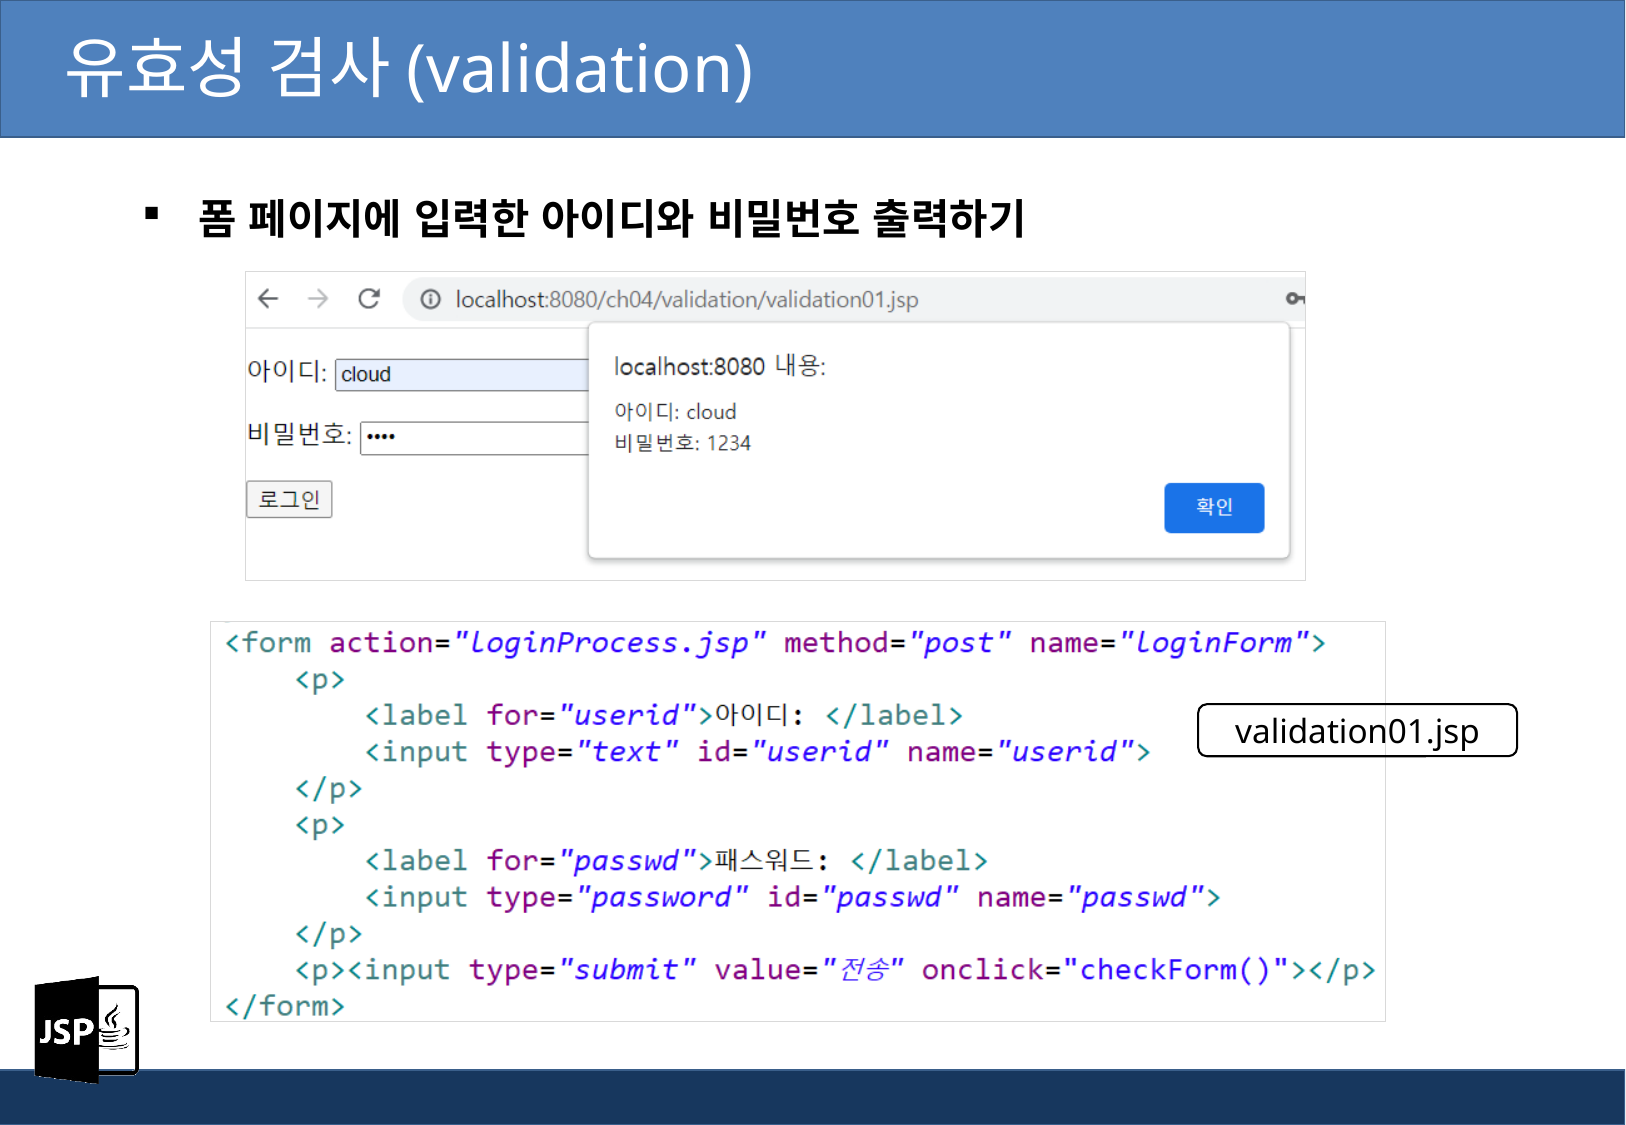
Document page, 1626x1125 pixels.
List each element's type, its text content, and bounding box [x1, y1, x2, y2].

text_box 폼 페이지에 입력한 아이디와 비밀번호 출력하기 [127, 160, 1522, 251]
picture [245, 271, 1306, 581]
text_box validation01.jsp [1391, 702, 1520, 759]
text_box 유효성 검사(validation) [0, 0, 1312, 136]
picture [32, 976, 141, 1084]
picture [209, 621, 1386, 1022]
